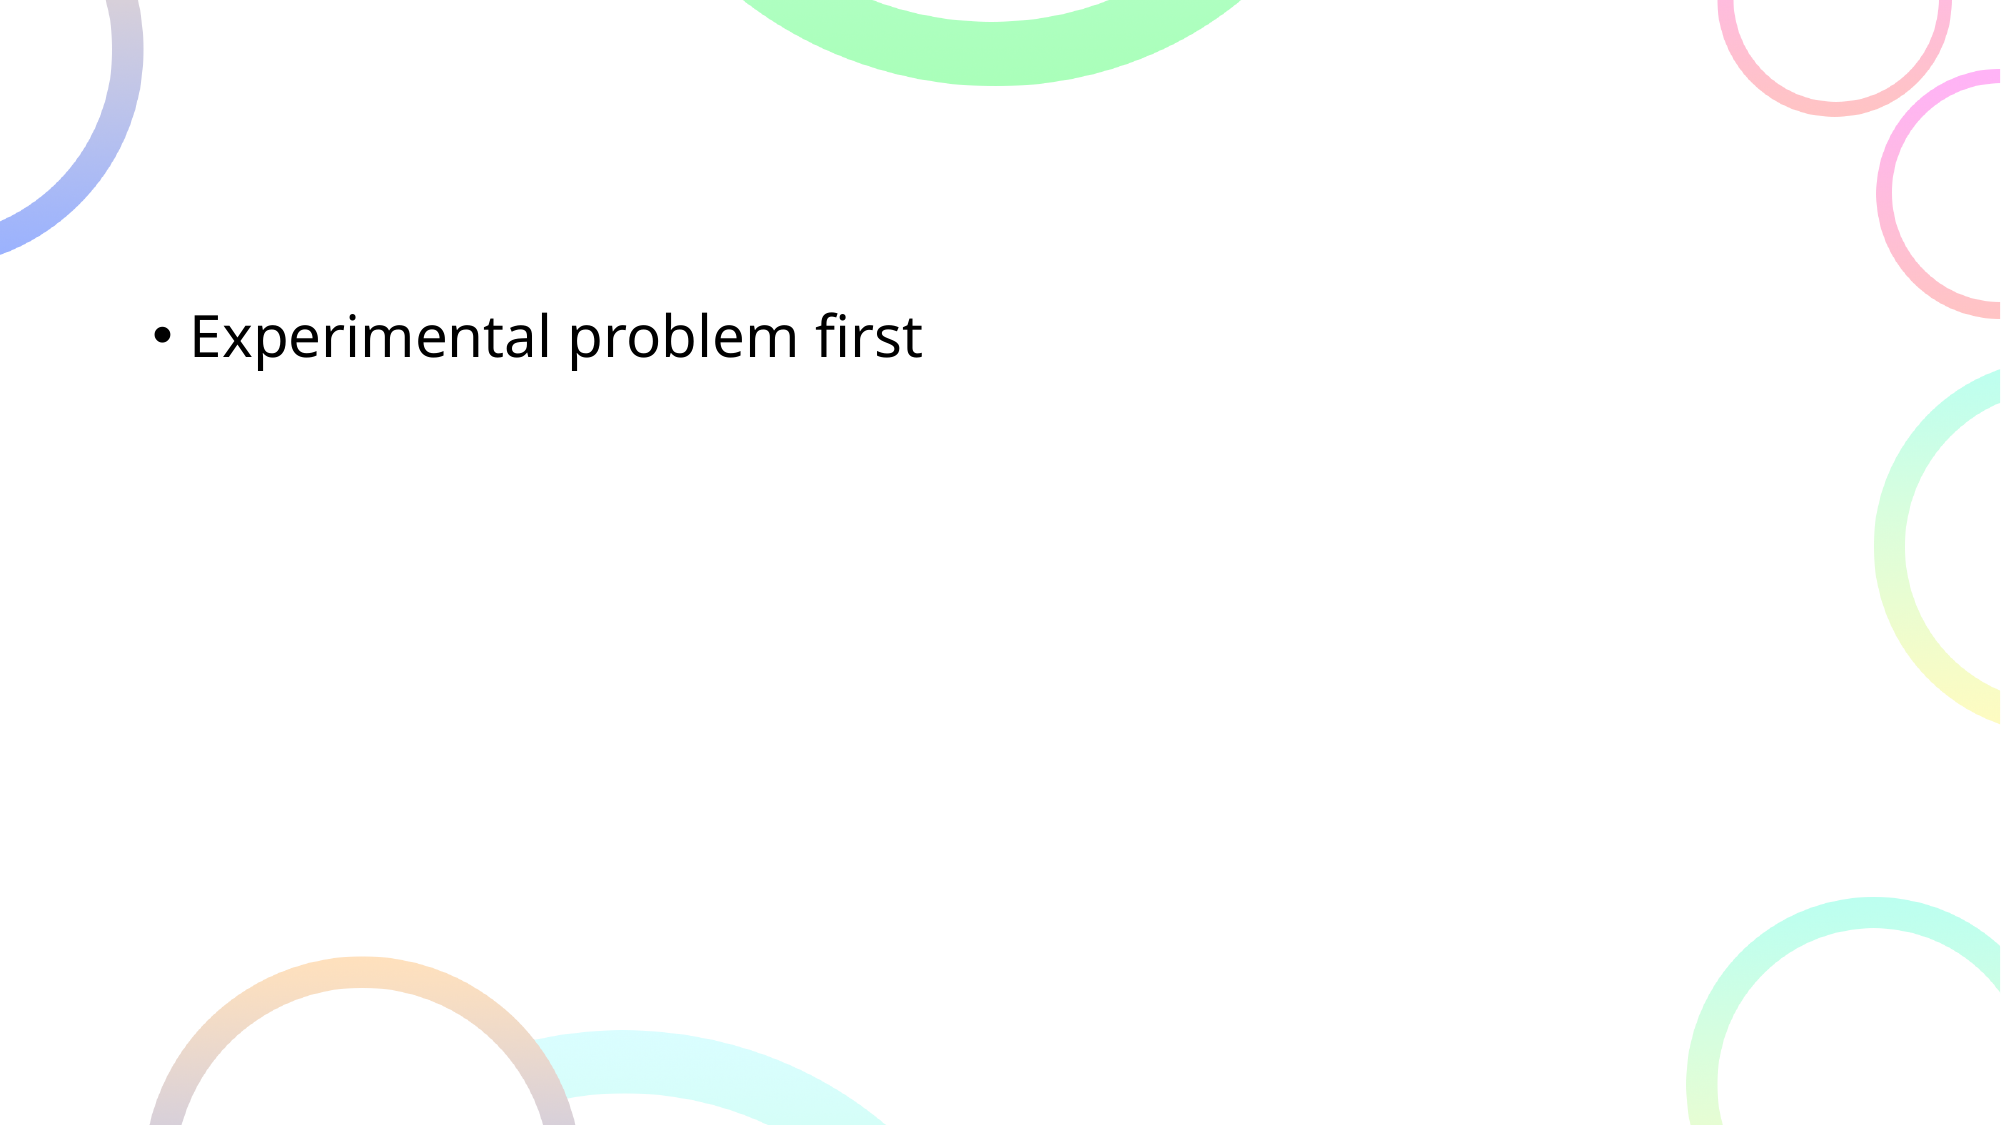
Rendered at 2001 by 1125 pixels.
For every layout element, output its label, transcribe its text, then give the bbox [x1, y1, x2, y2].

list Experimental problem first [137, 299, 1863, 1014]
picture [0, 0, 2001, 1125]
